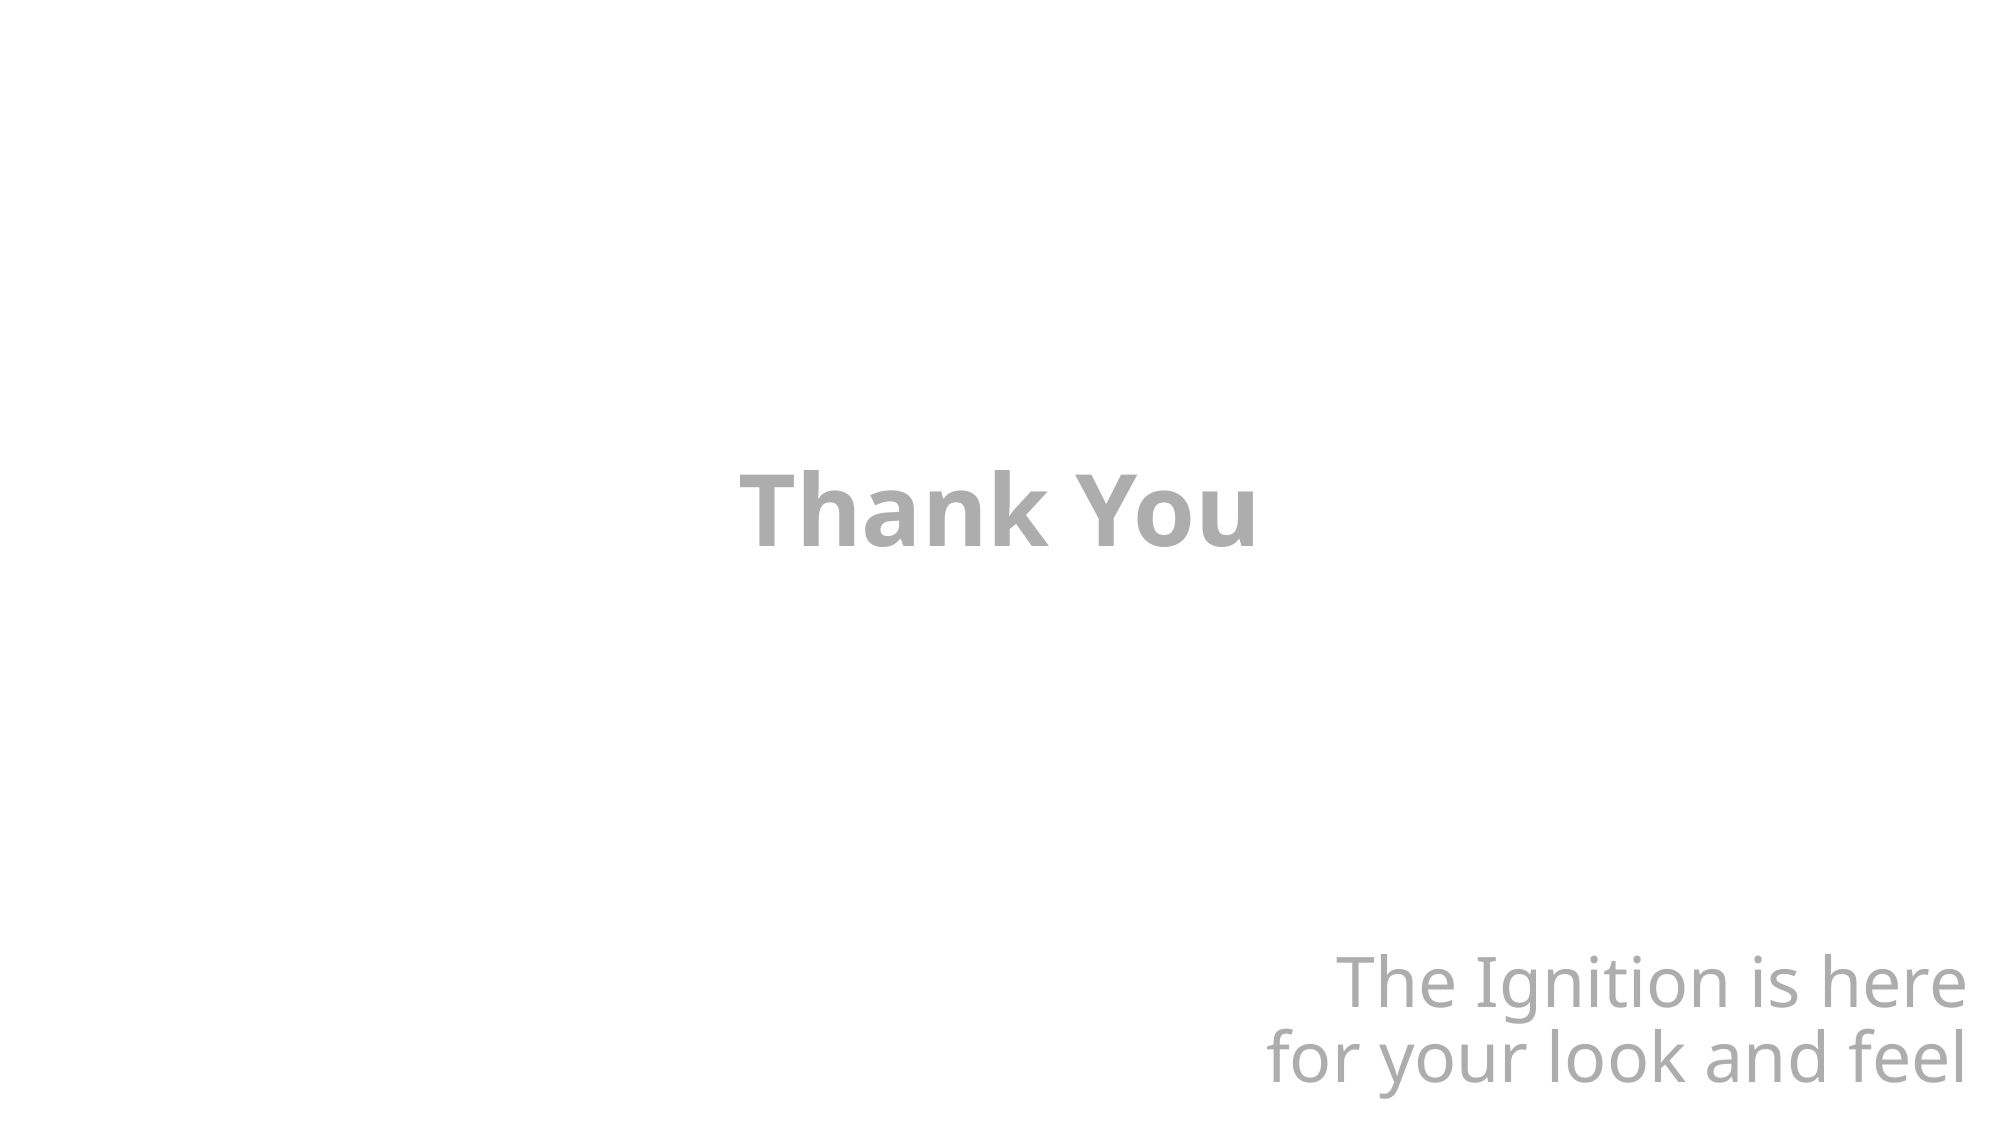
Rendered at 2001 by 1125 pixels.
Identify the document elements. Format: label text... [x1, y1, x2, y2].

text_box The Ignition is here for your look and feel [1244, 933, 1999, 1125]
title Thank You [249, 184, 1750, 576]
